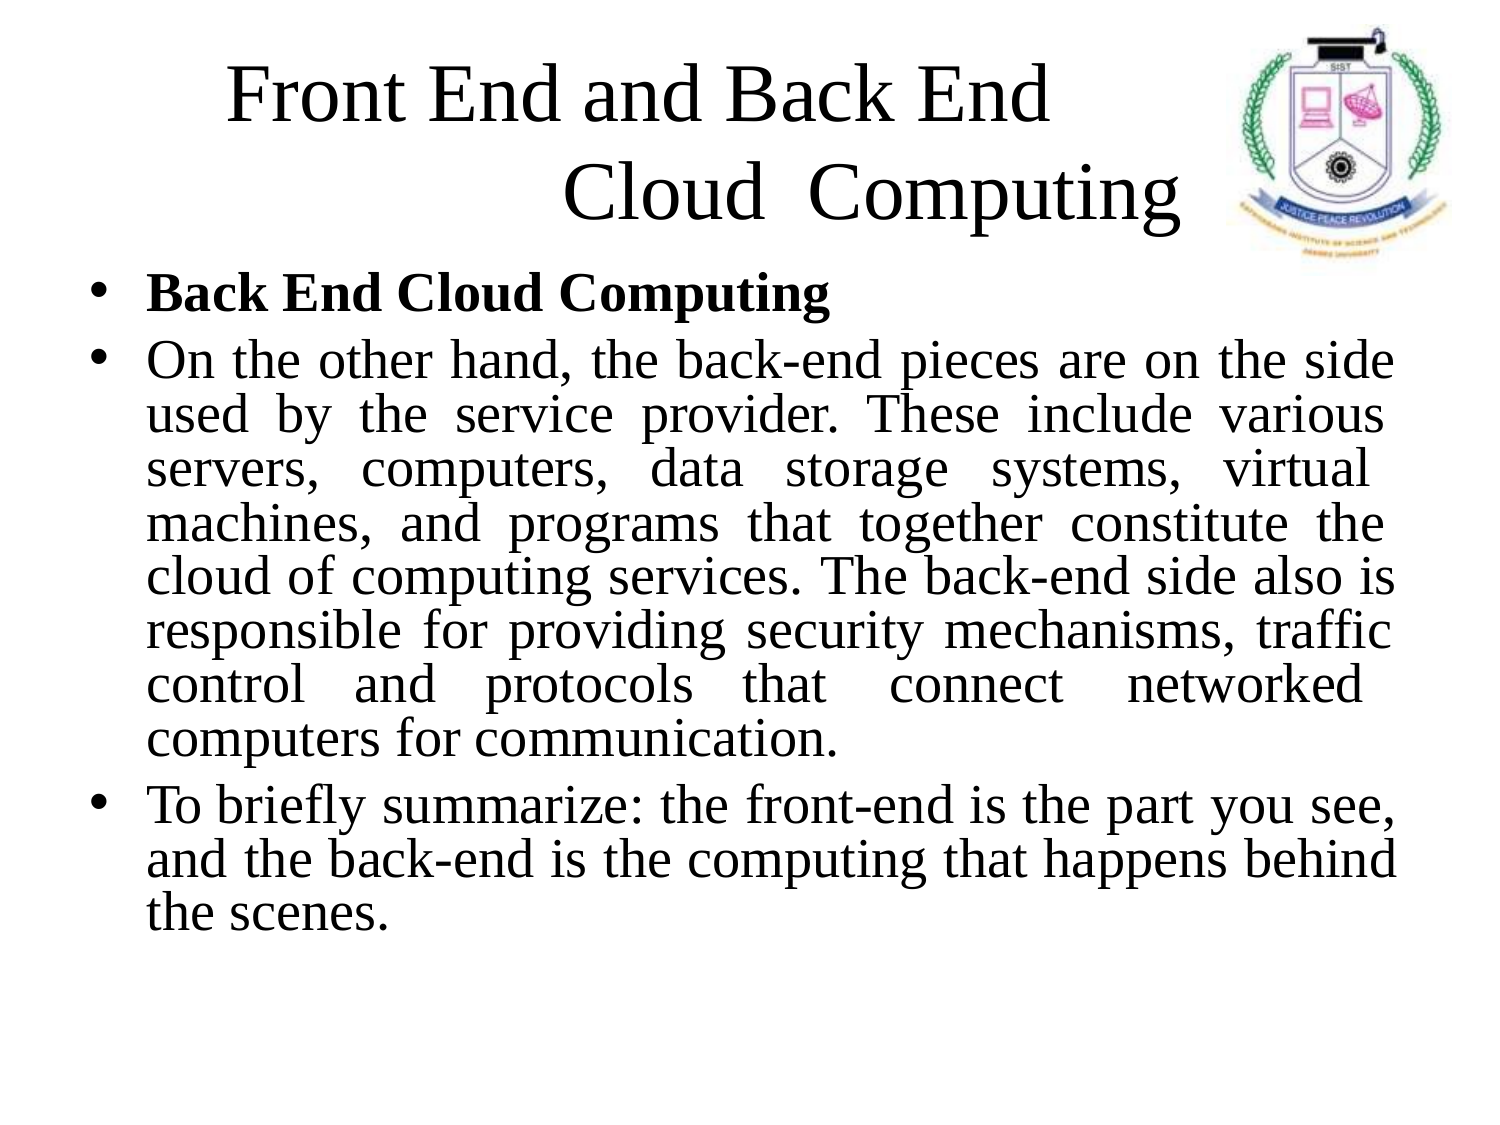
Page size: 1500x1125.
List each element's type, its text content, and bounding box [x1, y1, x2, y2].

picture [1226, 24, 1452, 276]
text_box Back End Cloud Computing On the other hand, the back-end pieces are on the side used by the service provider. These include various servers, computers, data storage systems, virtual machines, and programs that together constitute the cloud of computing services. The back-end side also is responsible for providing security mechanisms, traffic control and protocols that connect networked computers for communication. To briefly summarize: the front-end is the part you see, and the back-end is the computing that happens behind the scenes. [87, 252, 1414, 942]
title Front End and Back End Cloud Computing [223, 33, 1277, 237]
